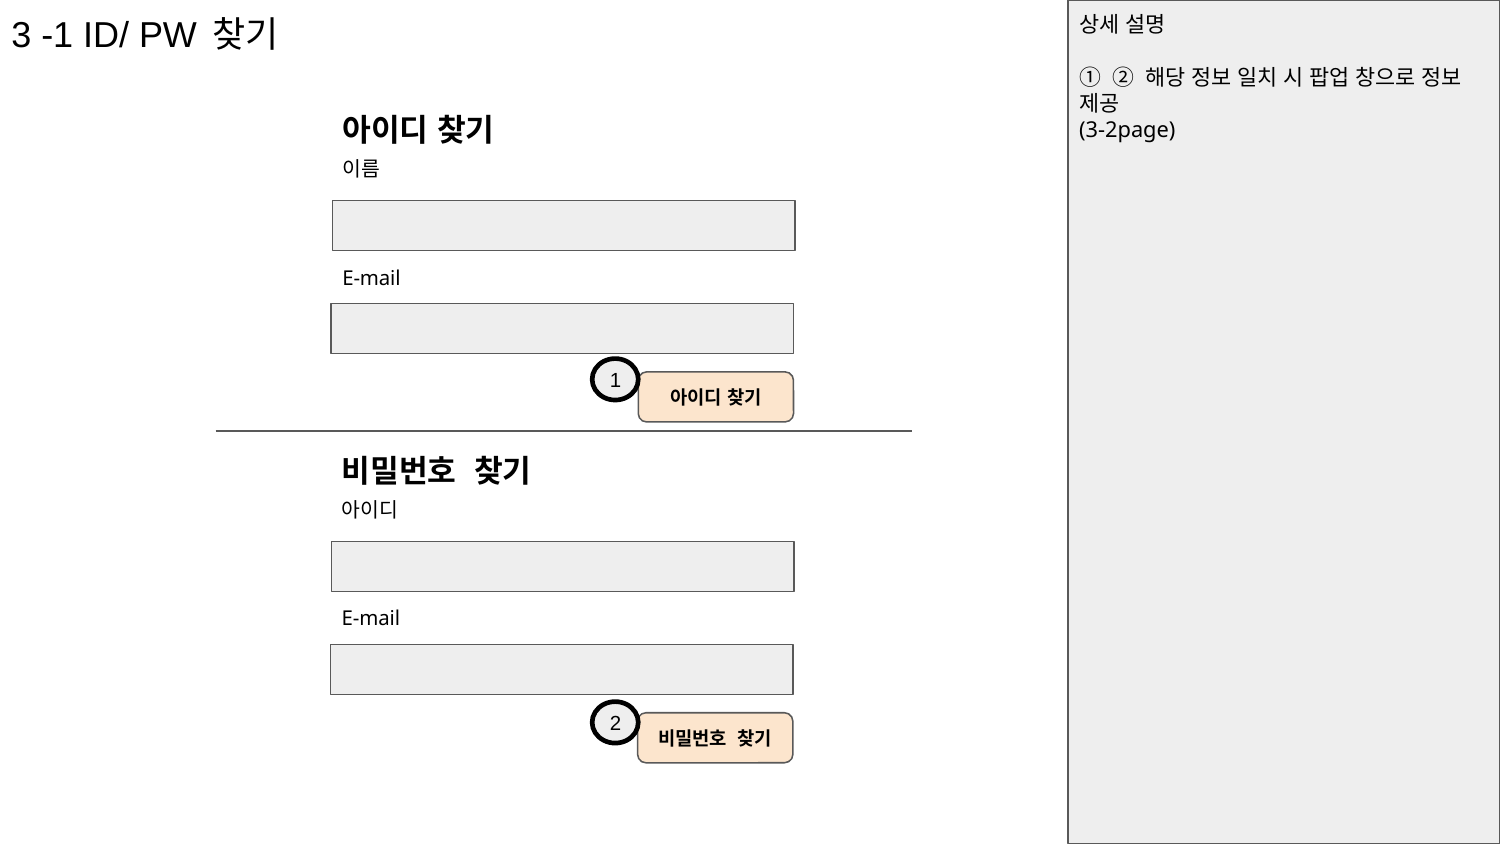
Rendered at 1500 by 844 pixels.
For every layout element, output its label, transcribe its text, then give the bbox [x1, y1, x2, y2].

text_box E-mail [330, 594, 518, 644]
text_box 비밀번호 찾기 [637, 712, 793, 763]
text_box 1 [592, 358, 639, 401]
text_box [331, 303, 794, 354]
text_box E-mail [331, 253, 519, 303]
text_box 2 [592, 701, 639, 744]
text_box 비밀번호 찾기 [330, 440, 563, 491]
text_box [332, 200, 795, 251]
text_box 이름 [331, 145, 519, 196]
title 3 -1 ID/ PW 찾기 [0, 0, 946, 66]
text_box 상세 설명 ① ② 해당 정보 일치 시 팝업 창으로 정보 제공 (3-2page) [1067, 0, 1500, 844]
text_box [330, 644, 793, 695]
text_box [331, 541, 795, 592]
text_box 아이디 찾기 [331, 99, 519, 145]
text_box 아이디 찾기 [638, 371, 794, 422]
text_box 아이디 [330, 485, 518, 536]
